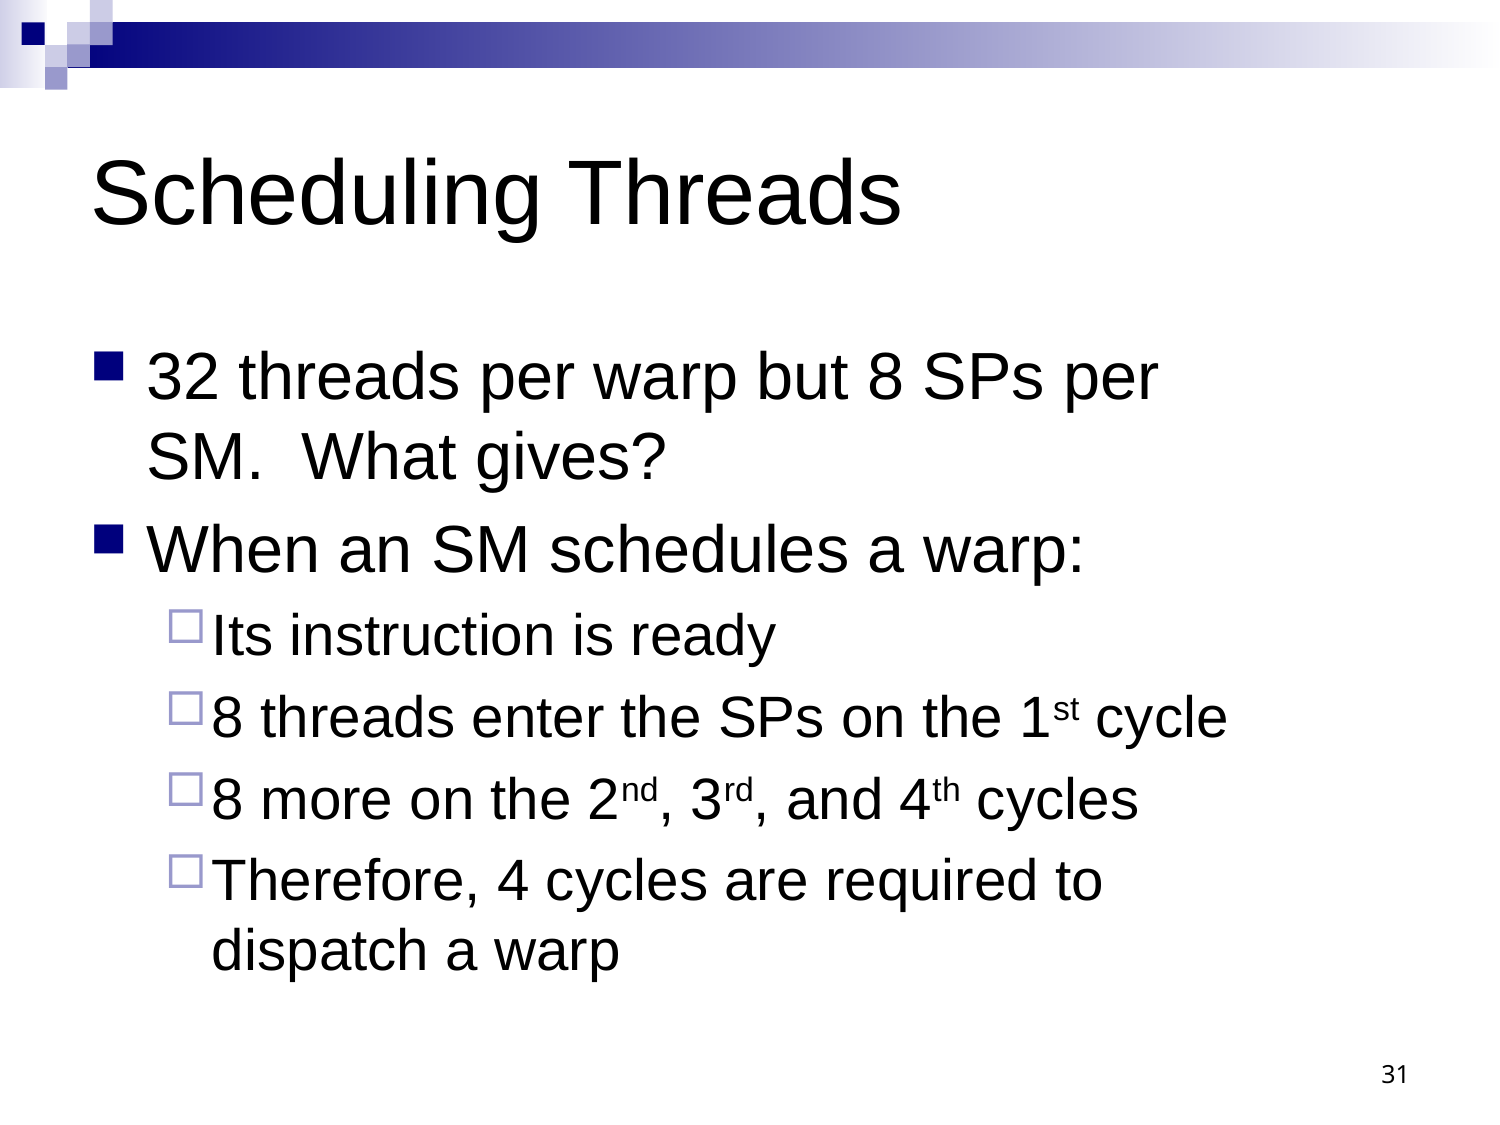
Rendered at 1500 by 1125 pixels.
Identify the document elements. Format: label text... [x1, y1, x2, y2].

list 32 threads per warp but 8 SPs per SM. What gives? When an SM schedules a warp: Its instruction is ready 8 threads enter the SPs on the 1st cycle 8 more on the 2nd, 3rd, and 4th cycles Therefore, 4 cycles are required to dispatch a warp [75, 324, 1275, 963]
slide_number 31 [1074, 1024, 1426, 1101]
title Scheduling Threads [75, 75, 1425, 300]
